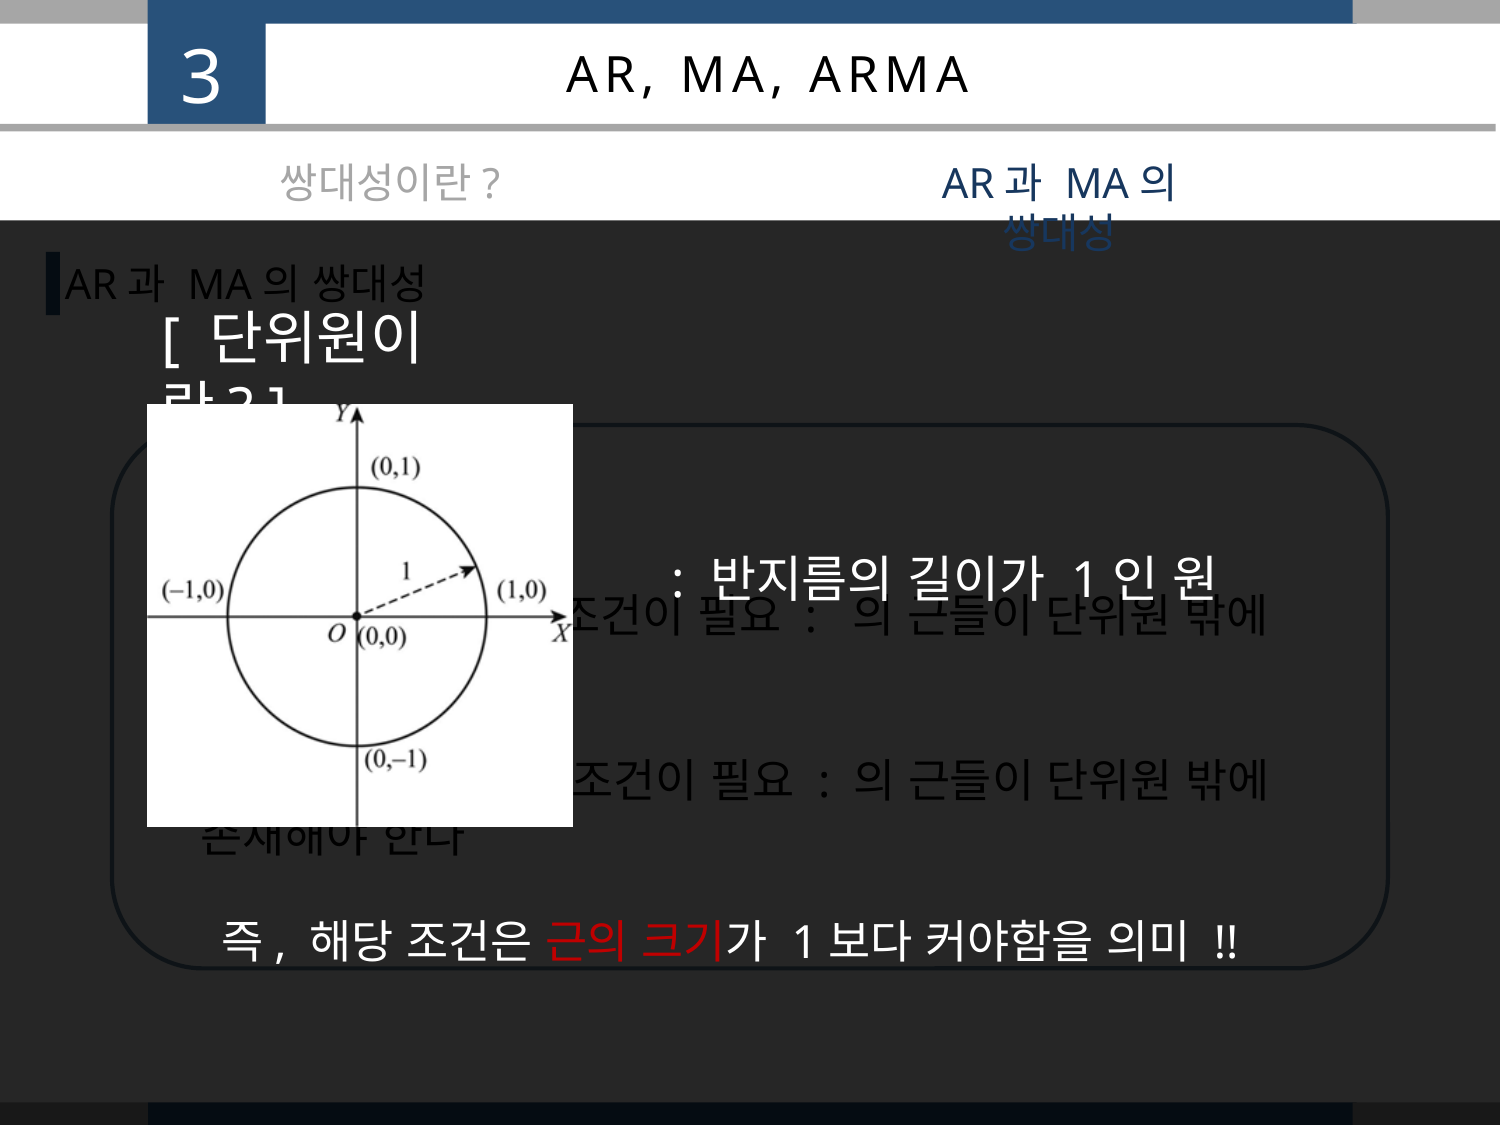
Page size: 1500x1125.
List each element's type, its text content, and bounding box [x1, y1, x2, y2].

text_box 즉, 해당 조건은 근의 크기가 1보다 커야함을 의미 !! [206, 905, 1317, 975]
text_box AR, MA, ARMA [454, 34, 1081, 110]
picture [147, 404, 574, 827]
text_box [0, 122, 1498, 133]
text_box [45, 250, 426, 317]
text_box 쌍대성이란? [242, 149, 538, 214]
text_box [145, 0, 268, 122]
text_box [0, 220, 1500, 1125]
text_box [ 단위원이란? ] [146, 293, 560, 403]
text_box : 반지름의 길이가 1인 원 [643, 539, 1265, 615]
text_box 3 [136, 21, 267, 127]
text_box AR과 MA의 쌍대성 [873, 148, 1247, 264]
